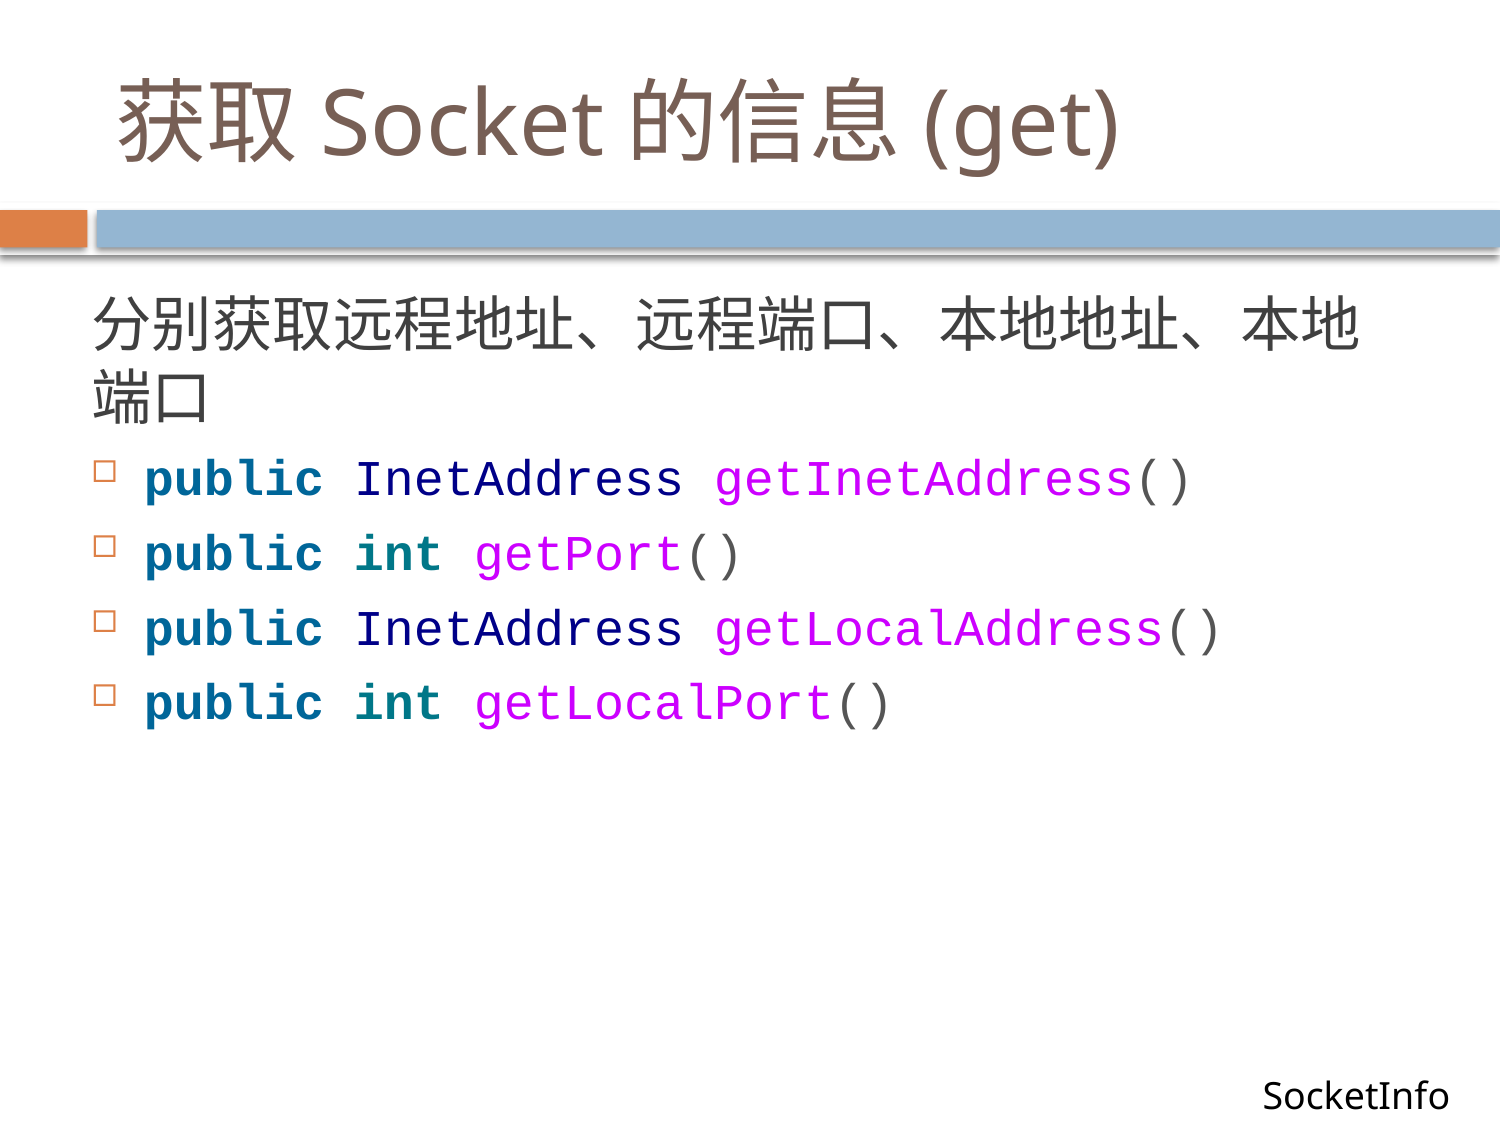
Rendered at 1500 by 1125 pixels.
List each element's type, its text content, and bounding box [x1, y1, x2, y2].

list 分别获取远程地址、远程端口、本地地址、本地端口 public InetAddress getInetAddress() public int getPort() public InetAddress getLocalAddress() public int getLocalPort() [76, 278, 1415, 1017]
text_box SocketInfo [1247, 1064, 1466, 1125]
title 获取Socket的信息(get) [100, 37, 1438, 200]
